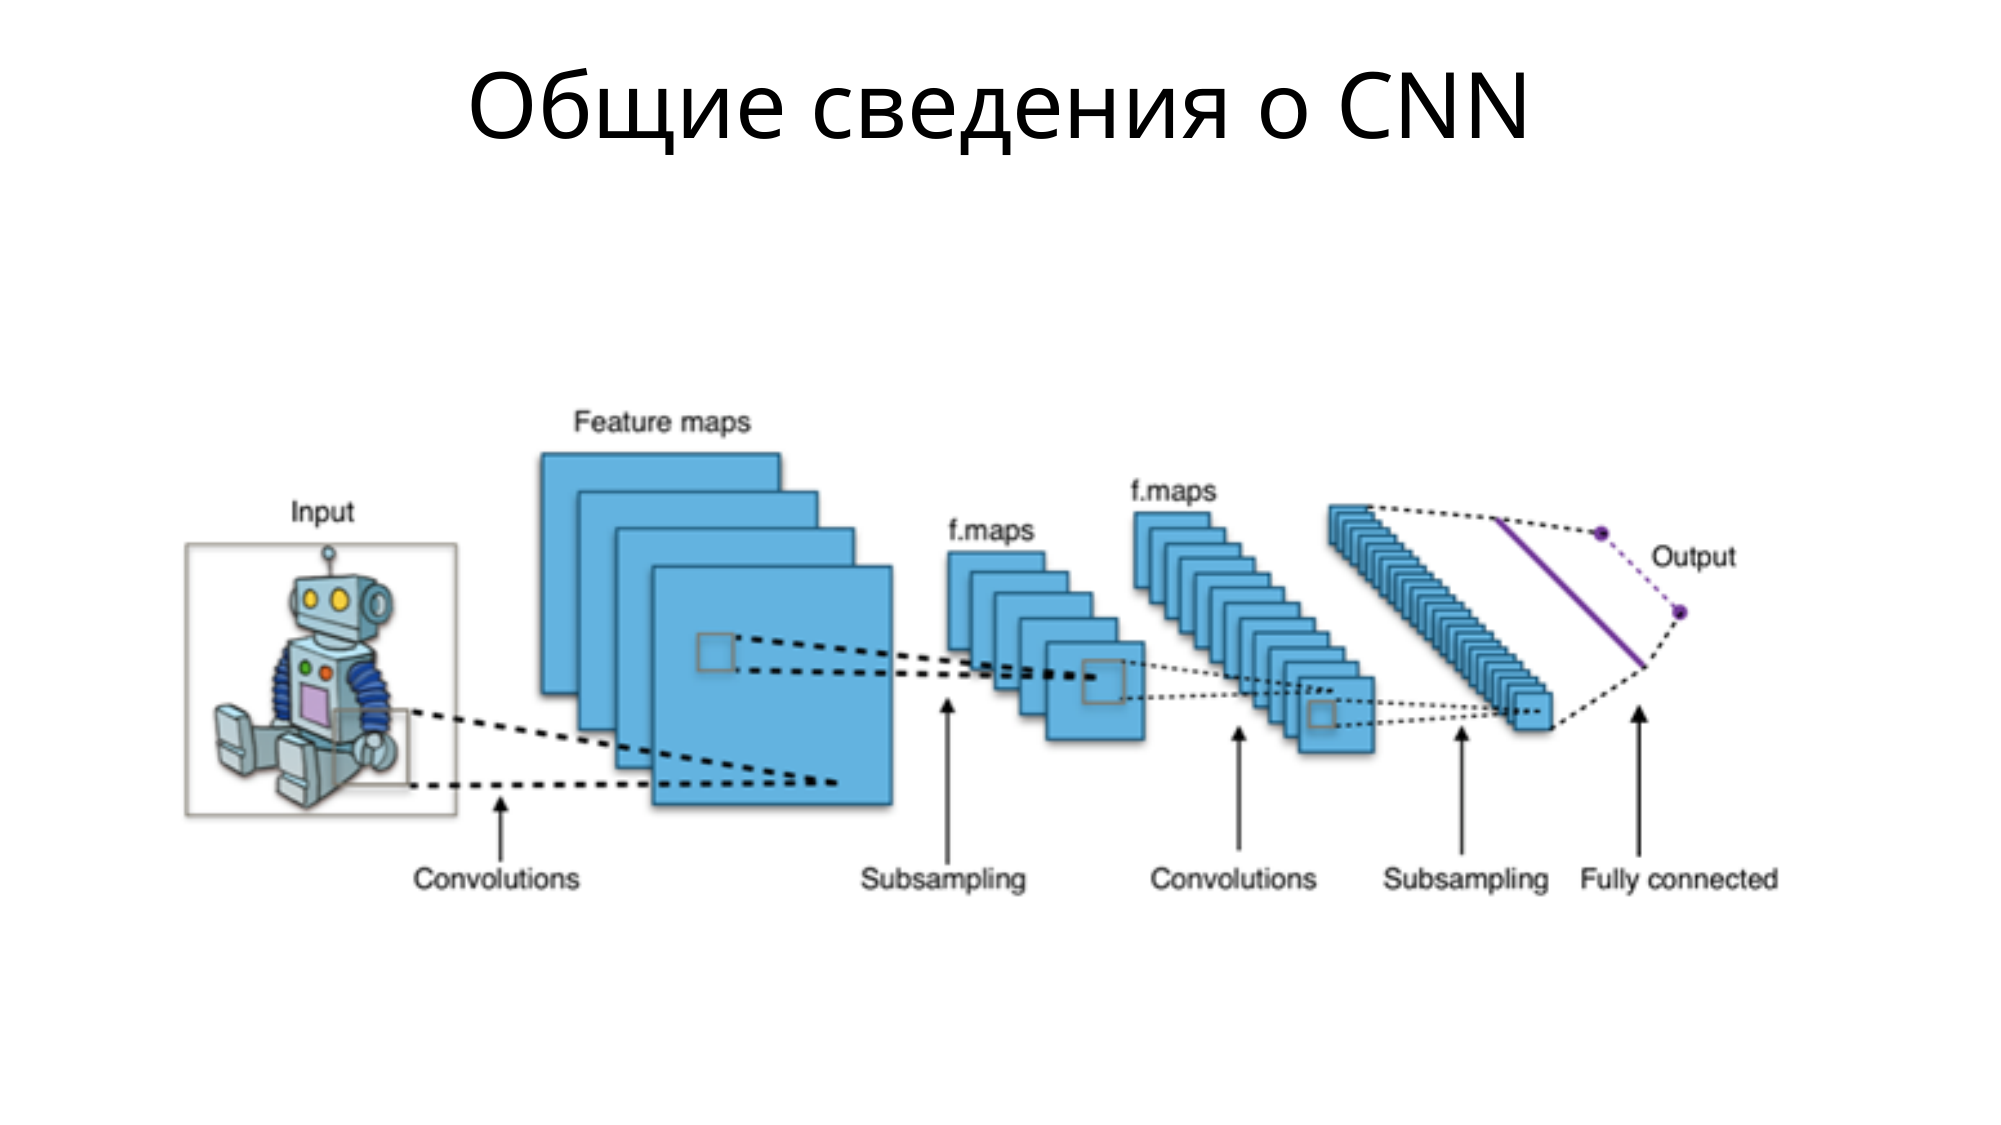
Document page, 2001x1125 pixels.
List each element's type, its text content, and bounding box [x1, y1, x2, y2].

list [154, 396, 1812, 907]
title Общие сведения о CNN [137, 0, 1863, 218]
